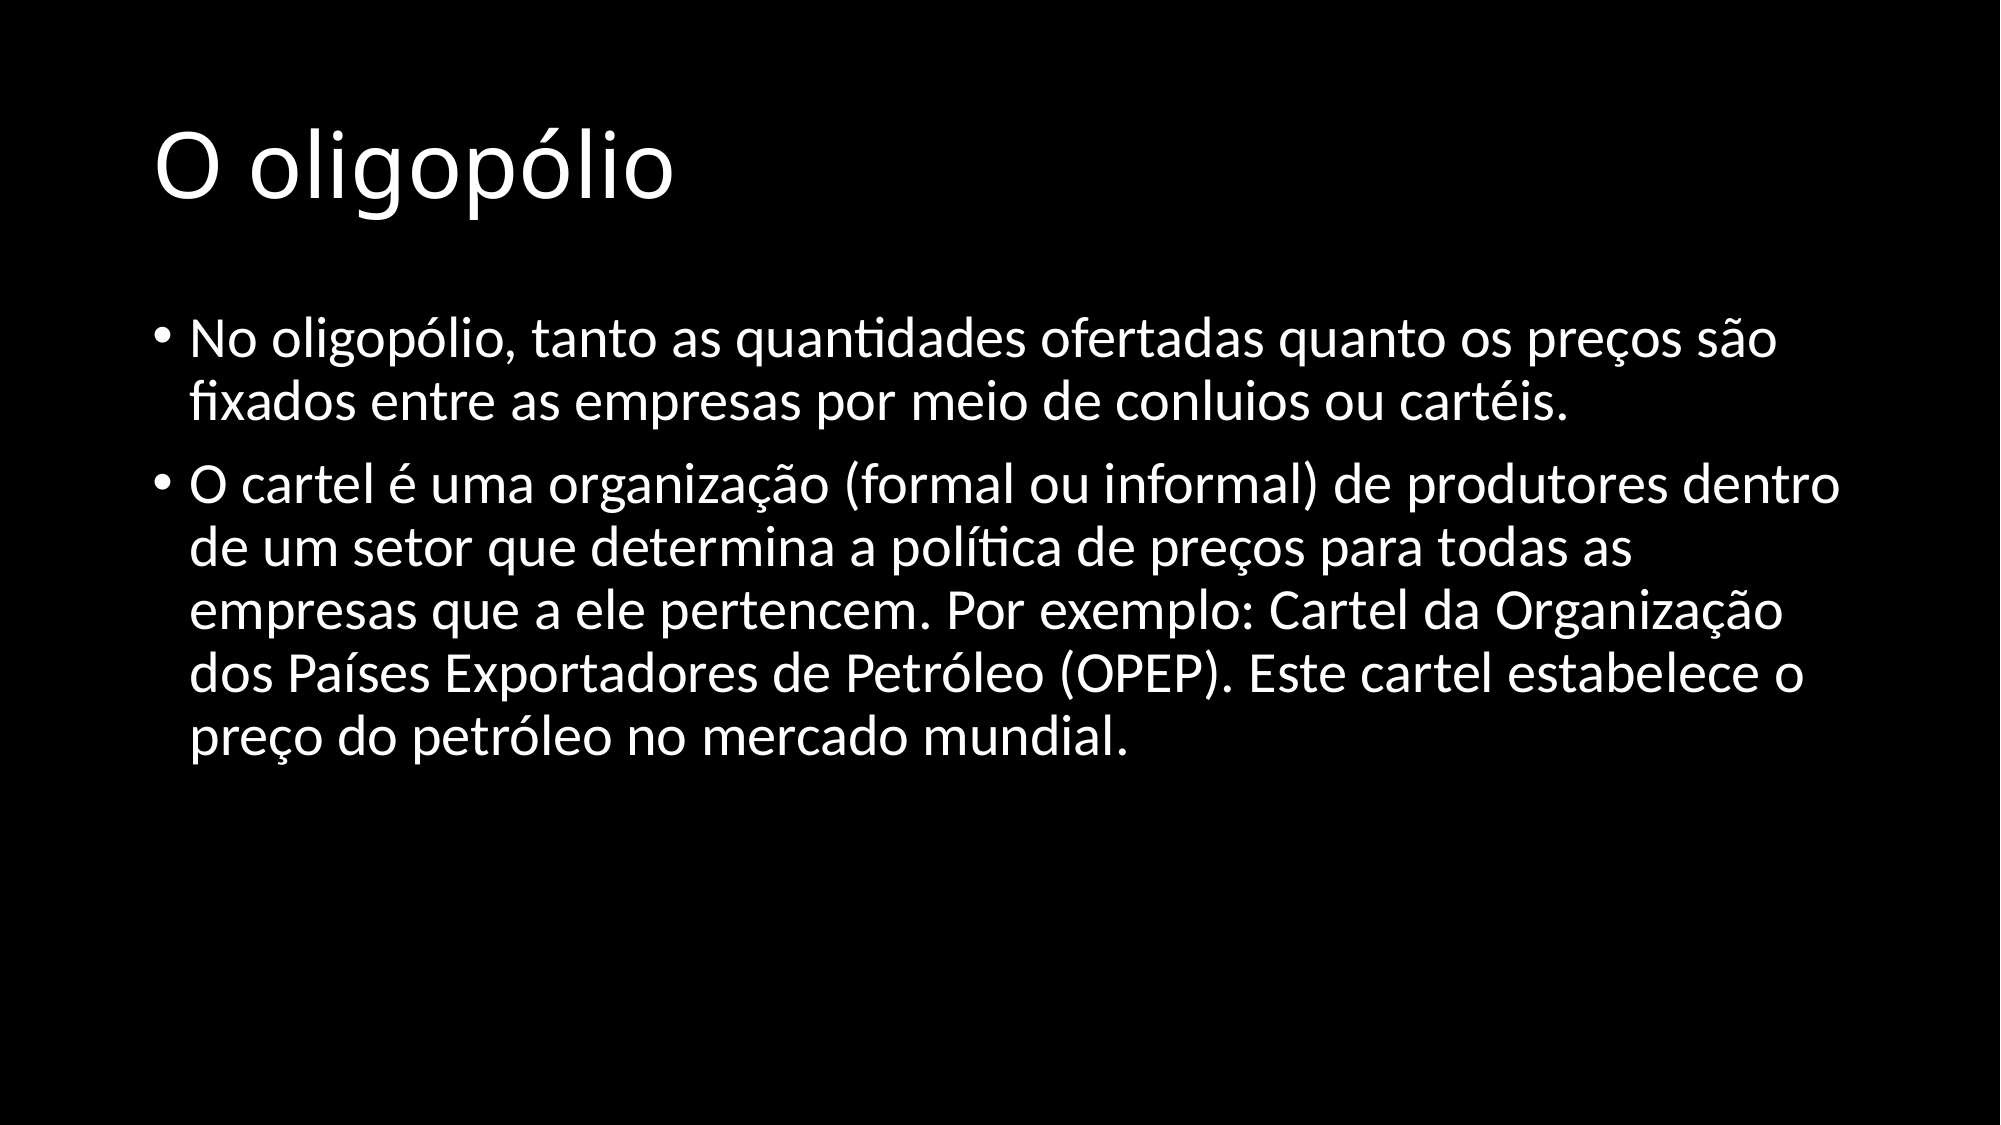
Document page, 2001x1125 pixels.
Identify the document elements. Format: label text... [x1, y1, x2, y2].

list No oligopólio, tanto as quantidades ofertadas quanto os preços são fixados entre as empresas por meio de conluios ou cartéis. O cartel é uma organização (formal ou informal) de produtores dentro de um setor que determina a política de preços para todas as empresas que a ele pertencem. Por exemplo: Cartel da Organização dos Países Exportadores de Petróleo (OPEP). Este cartel estabelece o preço do petróleo no mercado mundial. [137, 299, 1863, 1014]
title O oligopólio [137, 59, 1863, 278]
